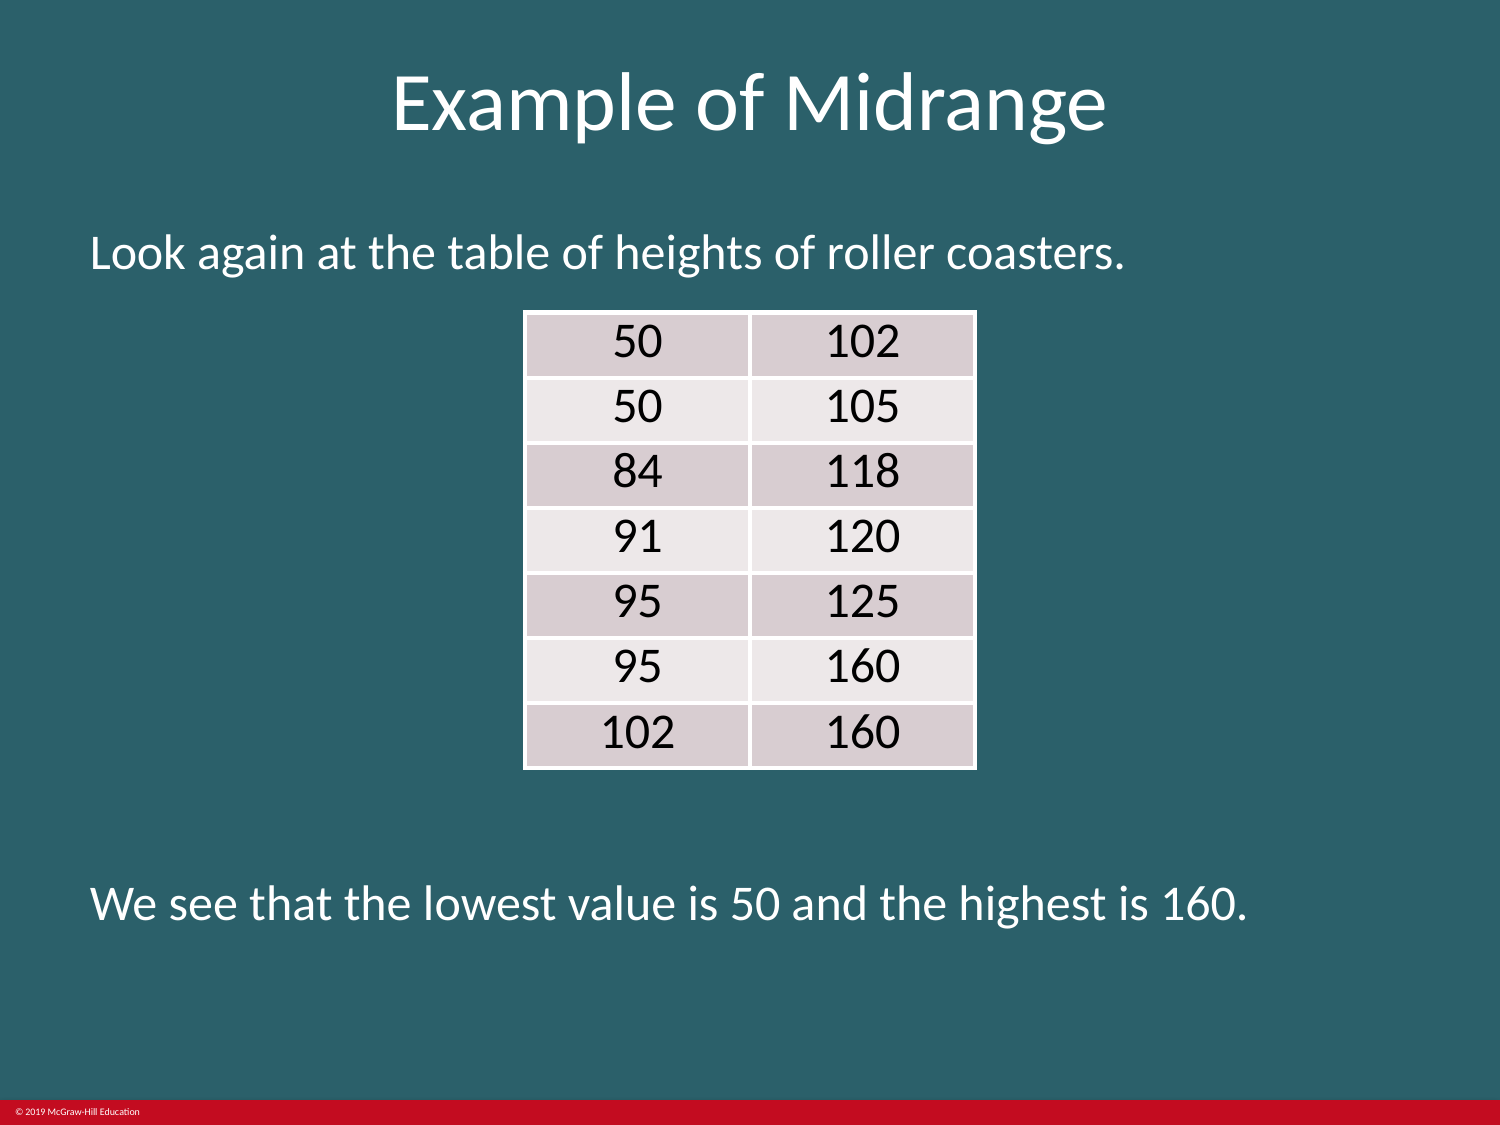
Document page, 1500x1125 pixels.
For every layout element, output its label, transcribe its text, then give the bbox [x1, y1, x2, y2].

table_cell 105 [752, 380, 973, 441]
table_cell 118 [752, 445, 973, 506]
table_cell 95 [527, 640, 748, 701]
title Example of Midrange [0, 0, 1500, 195]
table_cell 50 [527, 380, 748, 441]
table_header 102 [752, 315, 973, 376]
table_cell 91 [527, 510, 748, 571]
table_cell 125 [752, 575, 973, 636]
table_cell 95 [527, 575, 748, 636]
table_cell 102 [527, 705, 748, 766]
table_header 50 [527, 315, 748, 376]
table_cell 120 [752, 510, 973, 571]
list Look again at the table of heights of roller coasters. [75, 212, 1425, 375]
table_cell 160 [752, 640, 973, 701]
table_cell 160 [752, 705, 973, 766]
table_cell 84 [527, 445, 748, 506]
